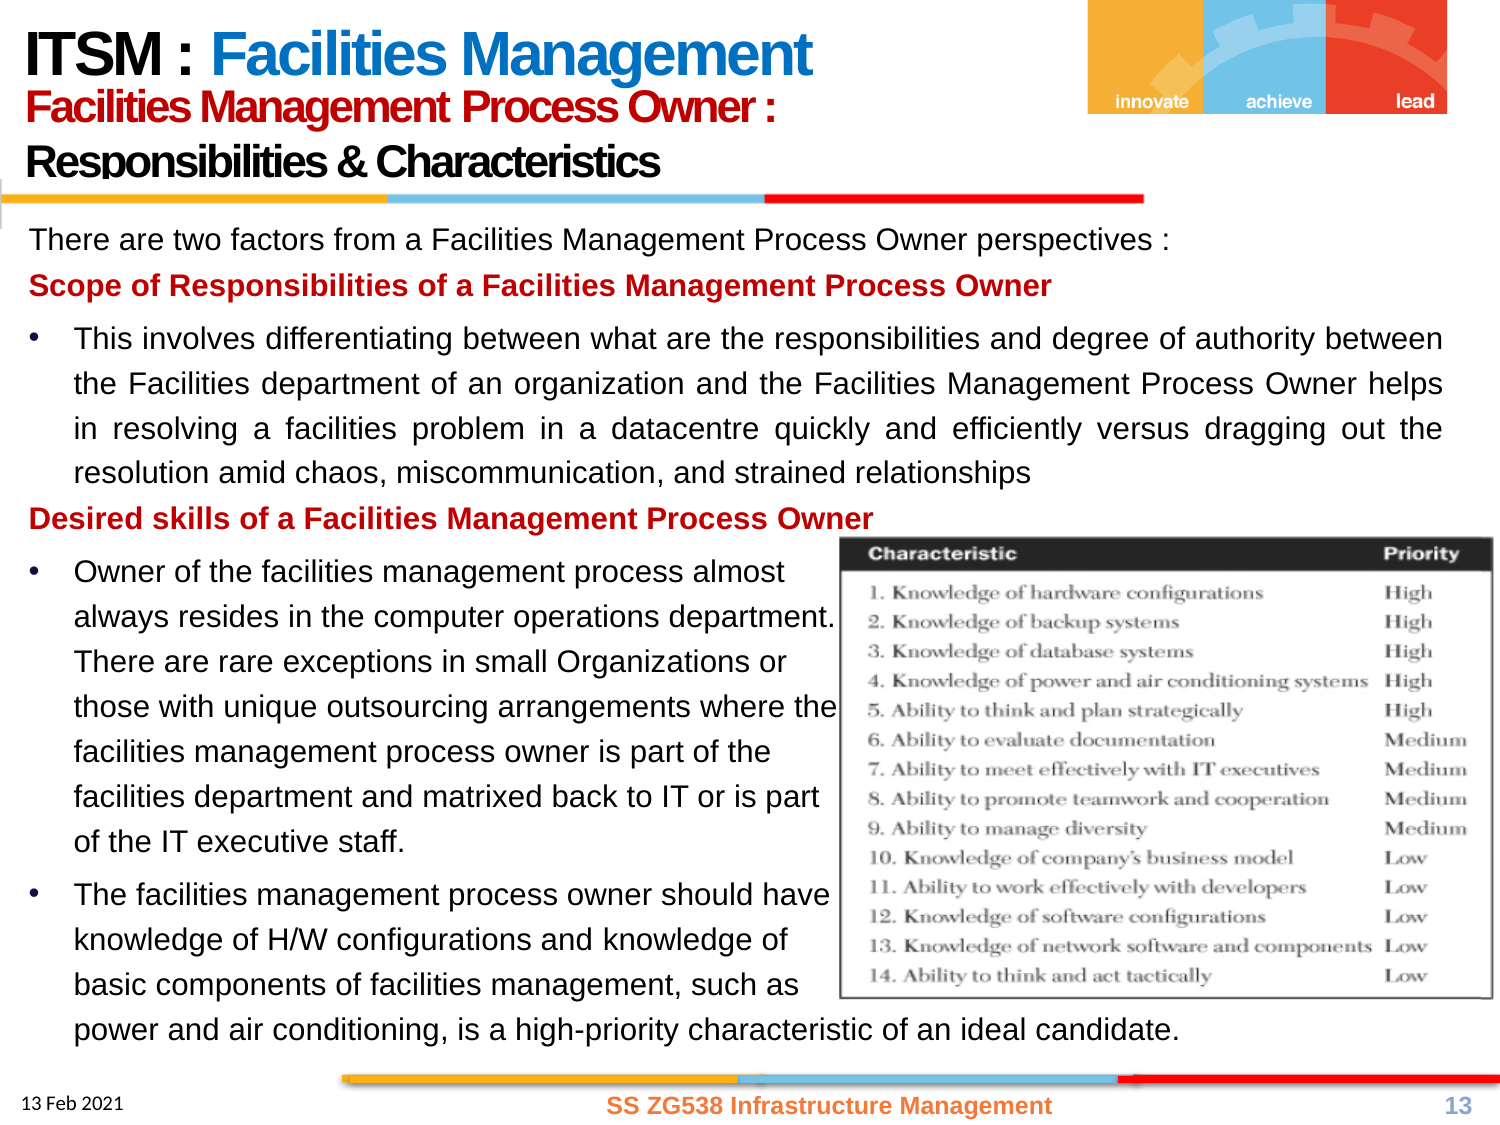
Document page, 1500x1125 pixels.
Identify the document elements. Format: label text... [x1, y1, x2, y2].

slide_number 13 [1137, 1074, 1488, 1125]
list There are two factors from a Facilities Management Process Owner perspectives : Scope of Responsibilities of a Facilities Management Process Owner This involves differentiating between what are the responsibilities and degree of authority between the Facilities department of an organization and the Facilities Management Process Owner helps in resolving a facilities problem in a datacentre quickly and efficiently versus dragging out the resolution amid chaos, miscommunication, and strained relationships Desired skills of a Facilities Management Process Owner Owner of the facilities management process almost always resides in the computer operations department. There are rare exceptions in small Organizations or those with unique outsourcing arrangements where the facilities management process owner is part of the facilities department and matrixed back to IT or is part of the IT executive staff. The facilities management process owner should have knowledge of H/W configurations and knowledge of basic components of facilities management, such as power and air conditioning, is a high-priority characteristic of an ideal candidate. [0, 204, 1461, 1042]
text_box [834, 531, 1500, 1004]
picture [0, 179, 1162, 229]
picture [1087, 0, 1448, 27]
footer SS ZG538 Infrastructure Management [587, 1074, 1073, 1125]
list ITSM : Facilities Management Facilities Management Process Owner : Responsibilities & Characteristics [24, 27, 1500, 173]
